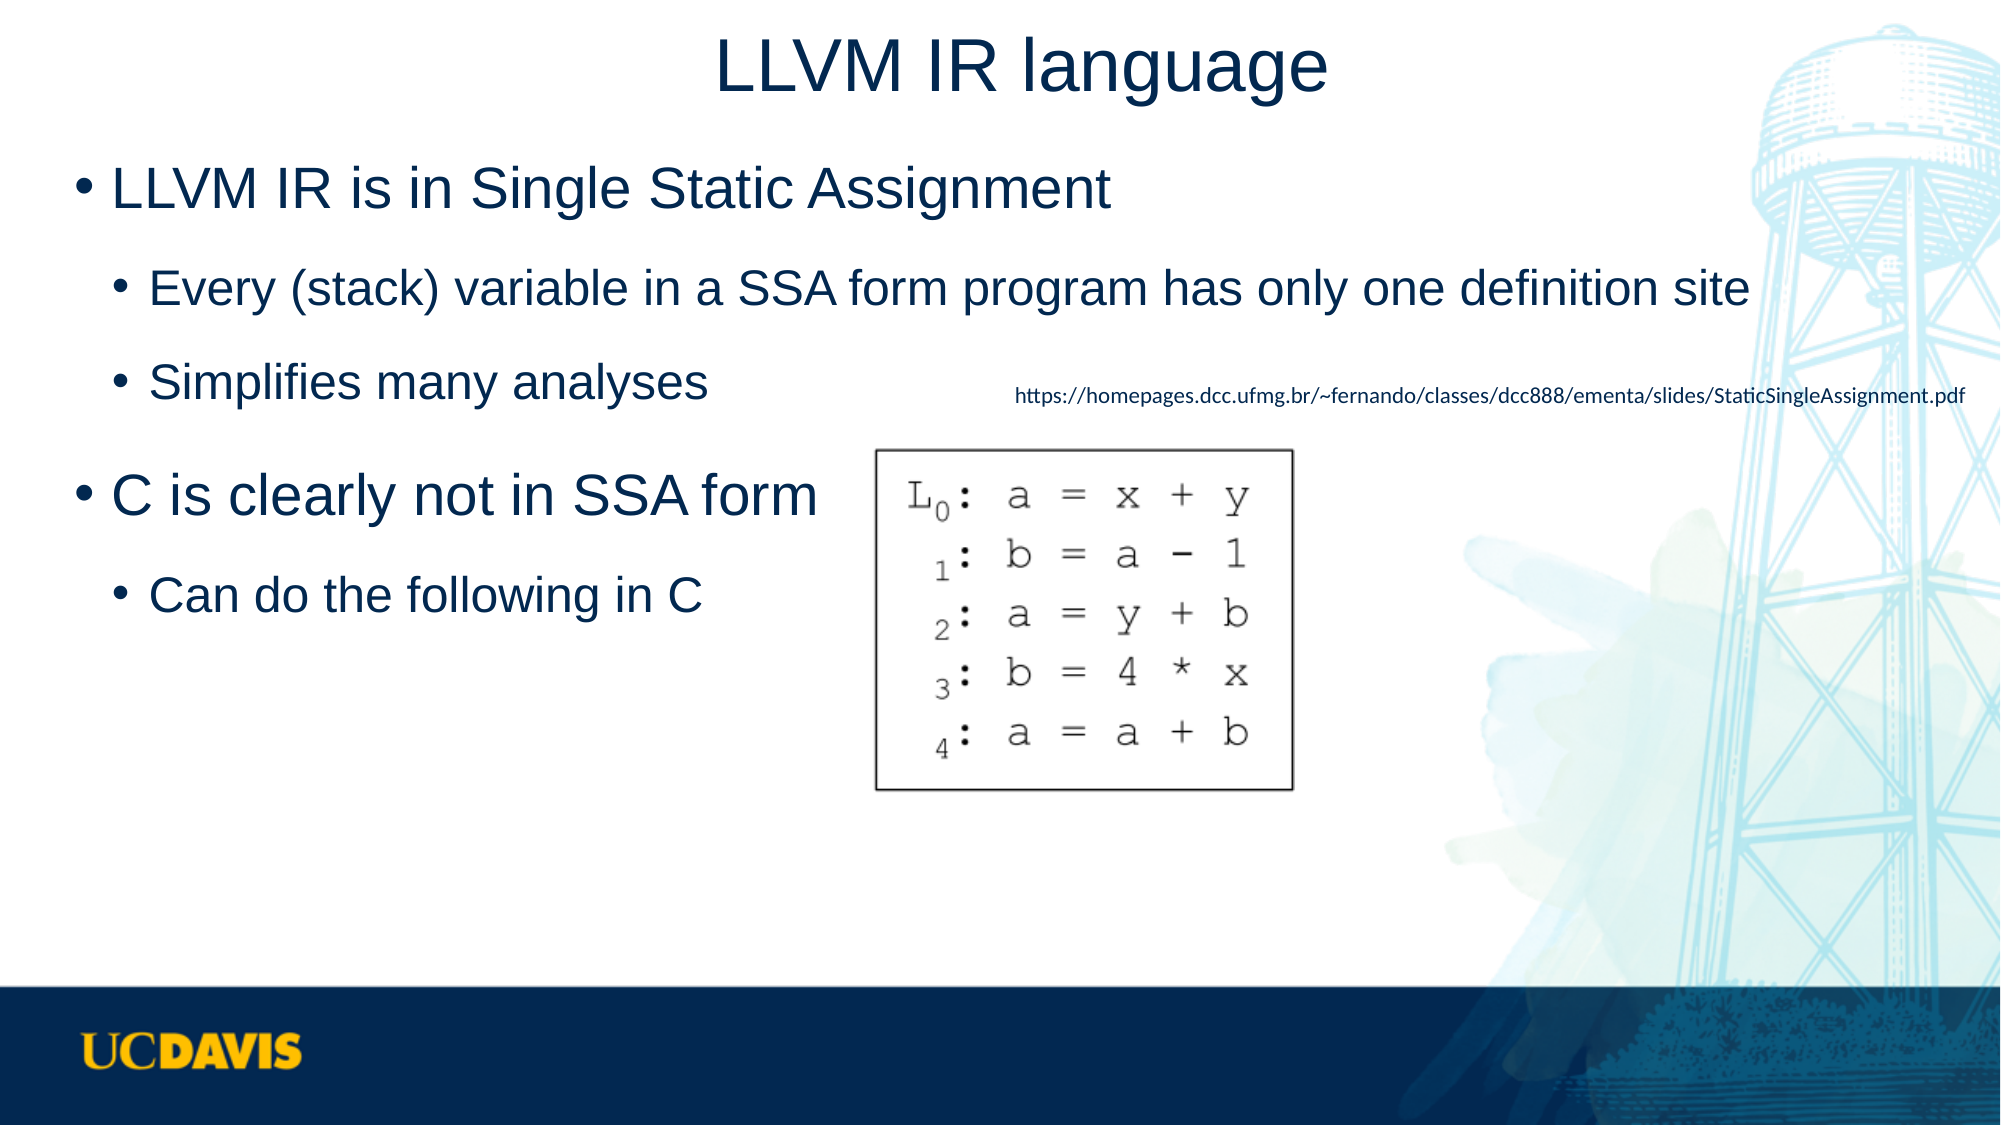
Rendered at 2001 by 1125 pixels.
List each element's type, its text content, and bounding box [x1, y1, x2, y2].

picture [0, 0, 2001, 1125]
title LLVM IR language [0, 0, 2000, 115]
list LLVM IR is in Single Static Assignment Every (stack) variable in a SSA form program has only one definition site Simplifies many analyses C is clearly not in SSA form Can do the following in C [59, 128, 1938, 985]
text_box https://homepages.dcc.ufmg.br/~fernando/classes/dcc888/ementa/slides/StaticSingleAssignment.pdf [999, 372, 2000, 416]
